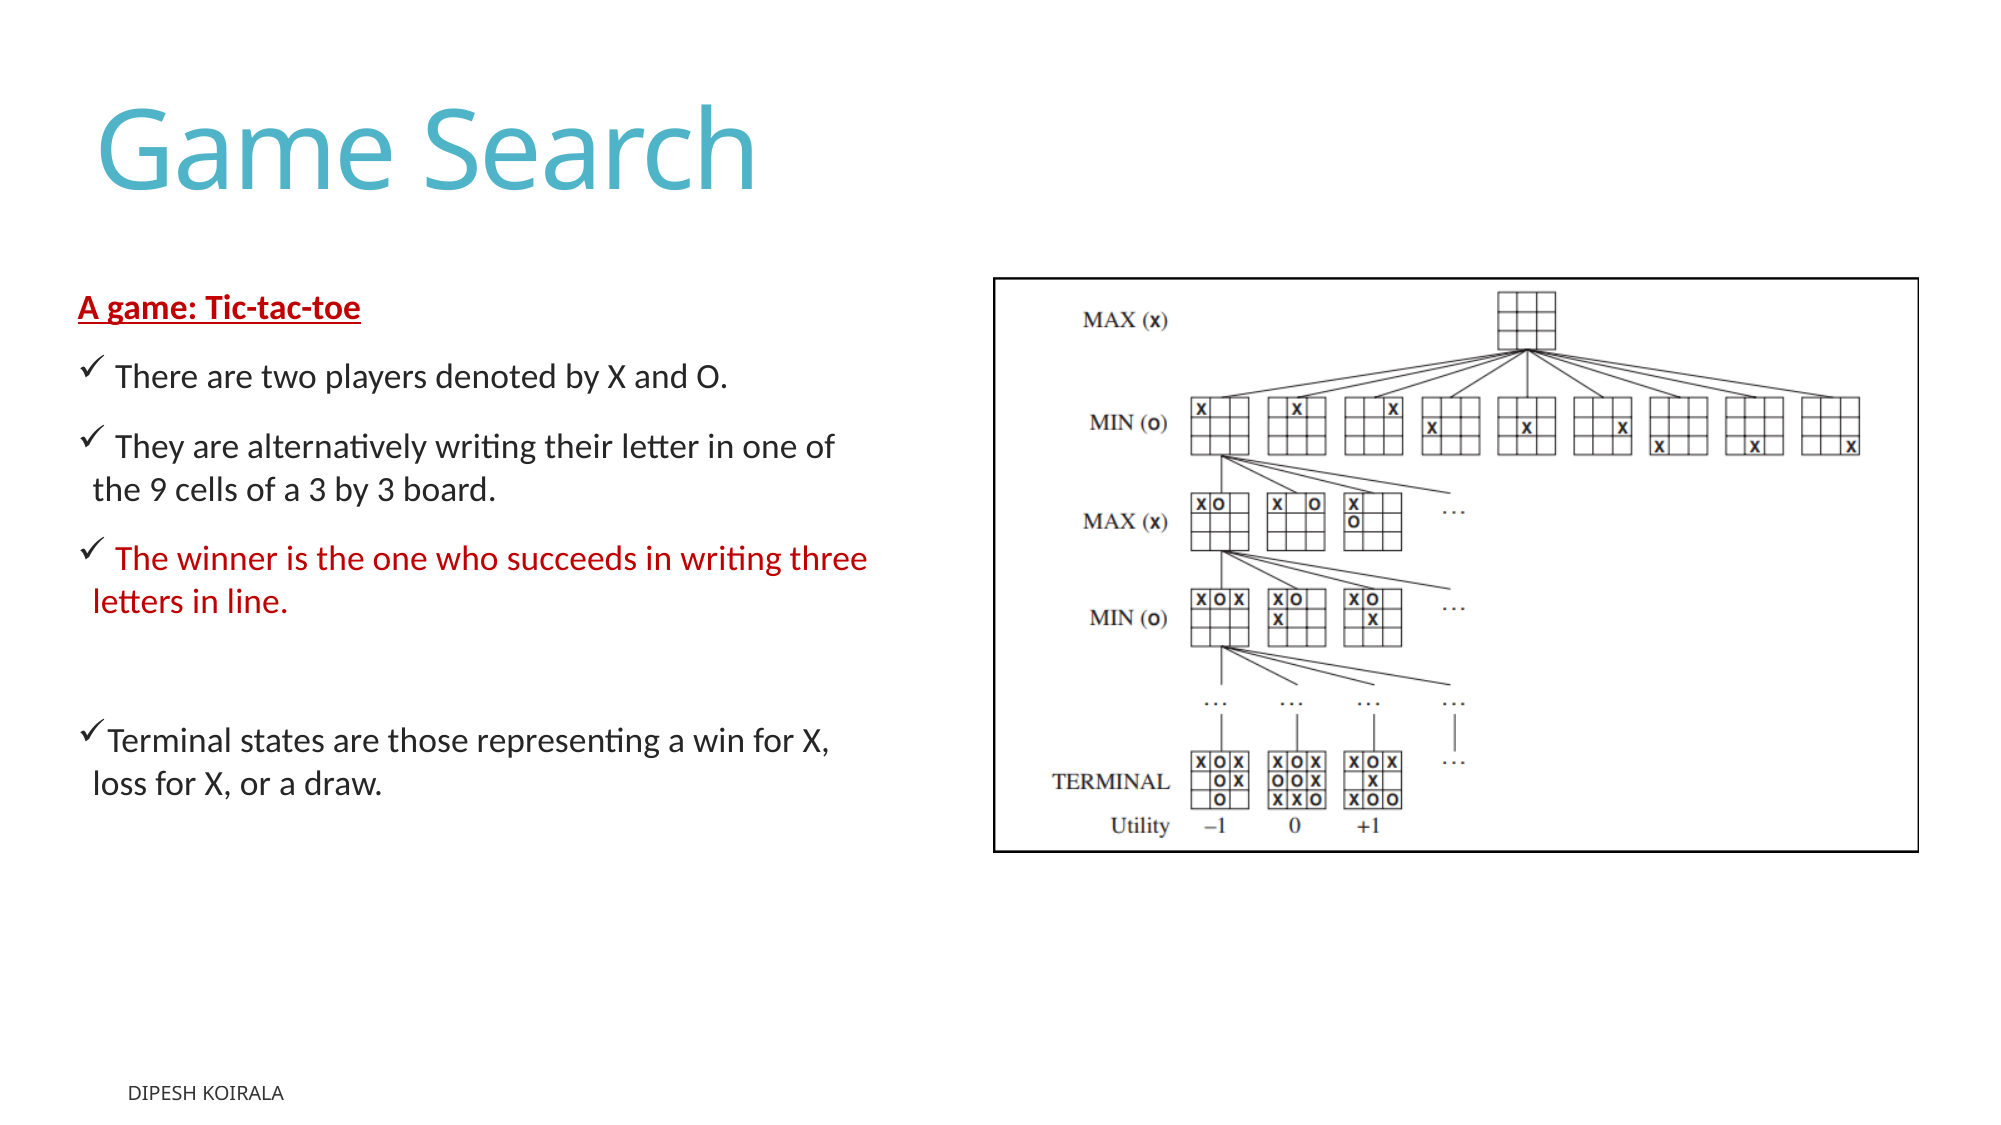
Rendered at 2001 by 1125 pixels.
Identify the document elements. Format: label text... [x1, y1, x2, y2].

picture [993, 275, 1920, 853]
footer Dipesh Koirala [112, 1075, 938, 1113]
list A game: Tic-tac-toe There are two players denoted by X and O. They are alternatively writing their letter in one of the 9 cells of a 3 by 3 board. The winner is the one who succeeds in writing three letters in line. Terminal states are those representing a win for X, loss for X, or a draw. [62, 276, 886, 1010]
title Game Search [79, 91, 1847, 221]
